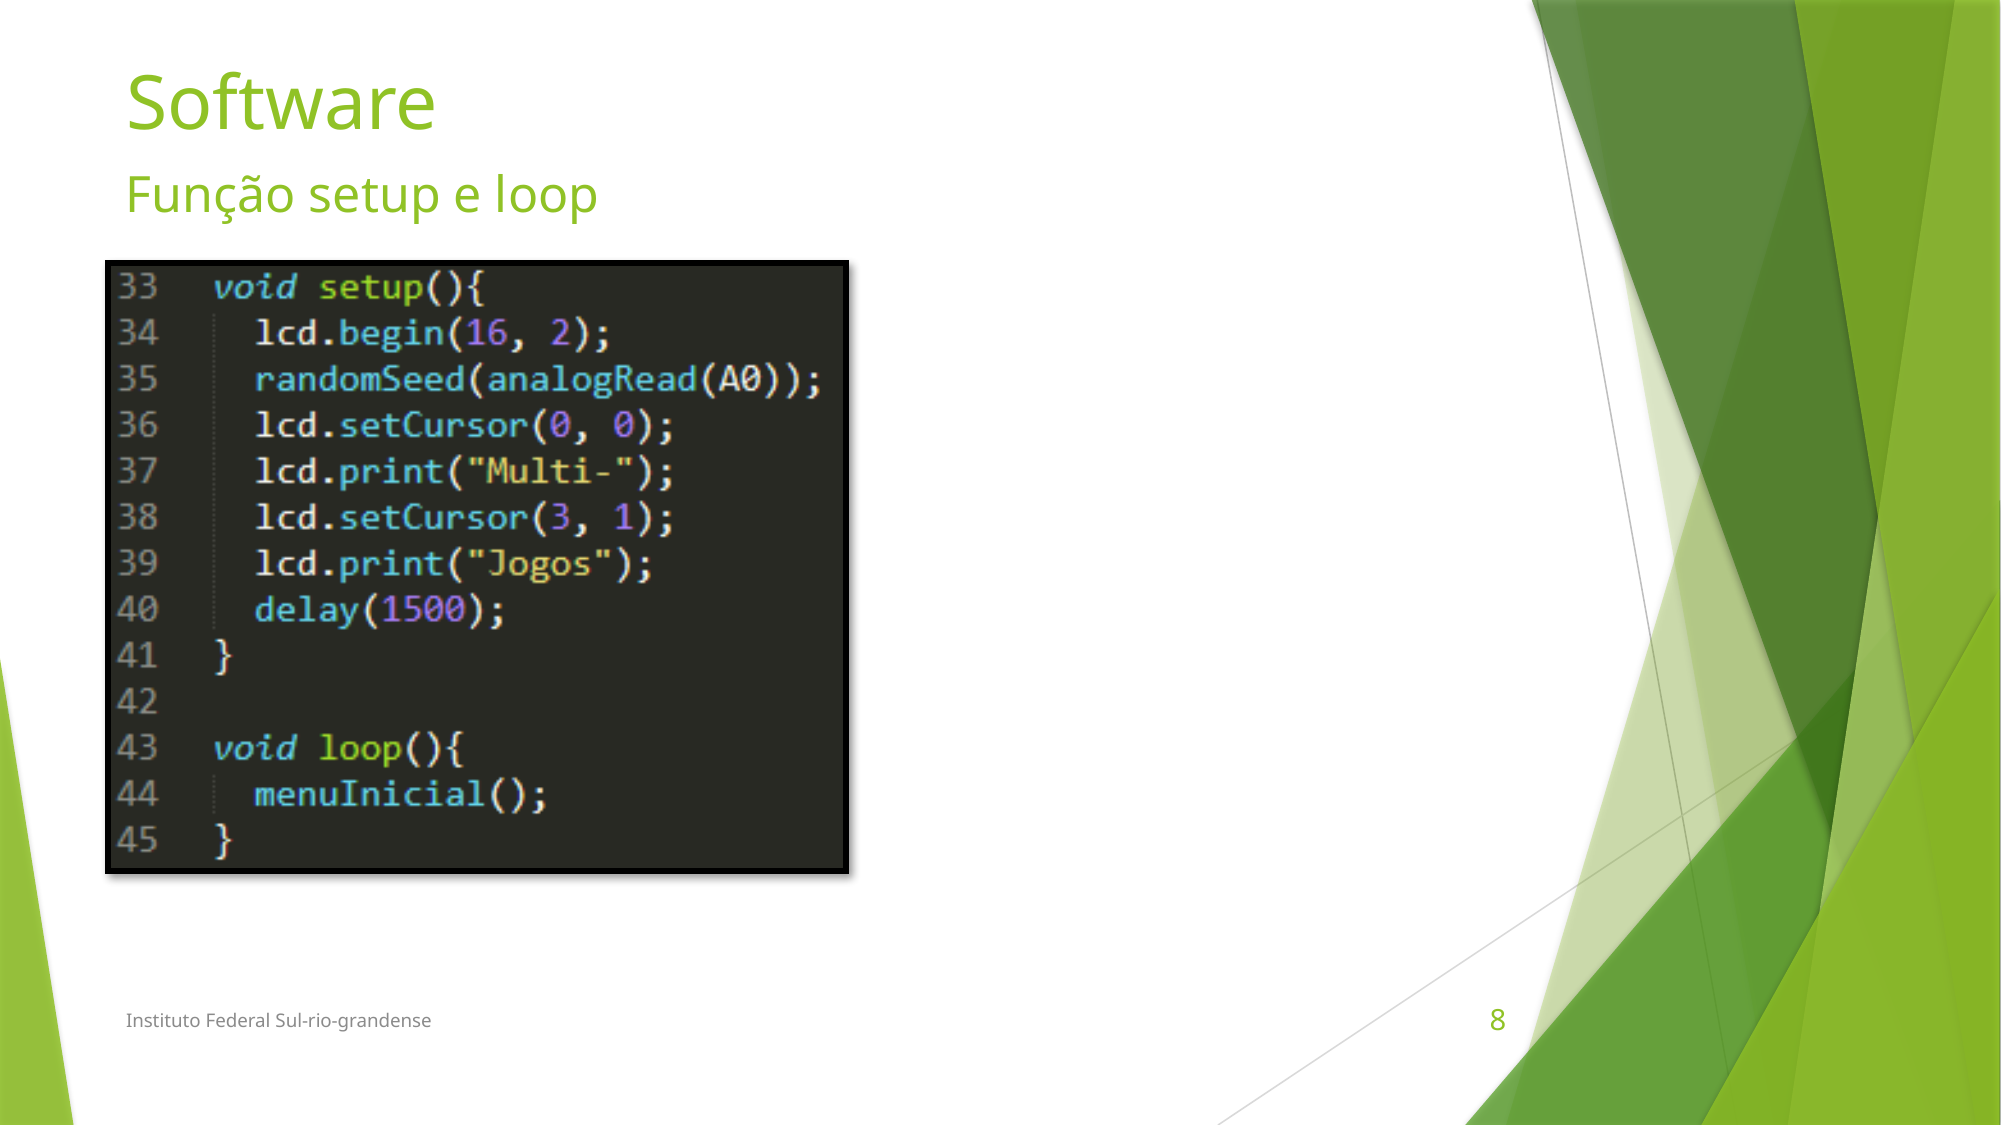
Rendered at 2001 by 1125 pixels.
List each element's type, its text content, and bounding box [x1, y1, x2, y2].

footer Instituto Federal Sul-rio-grandense [111, 991, 1145, 1051]
text_box Função setup e loop [111, 155, 1229, 231]
title Software [111, 47, 1522, 264]
picture [110, 265, 844, 869]
slide_number 8 [1409, 991, 1522, 1051]
